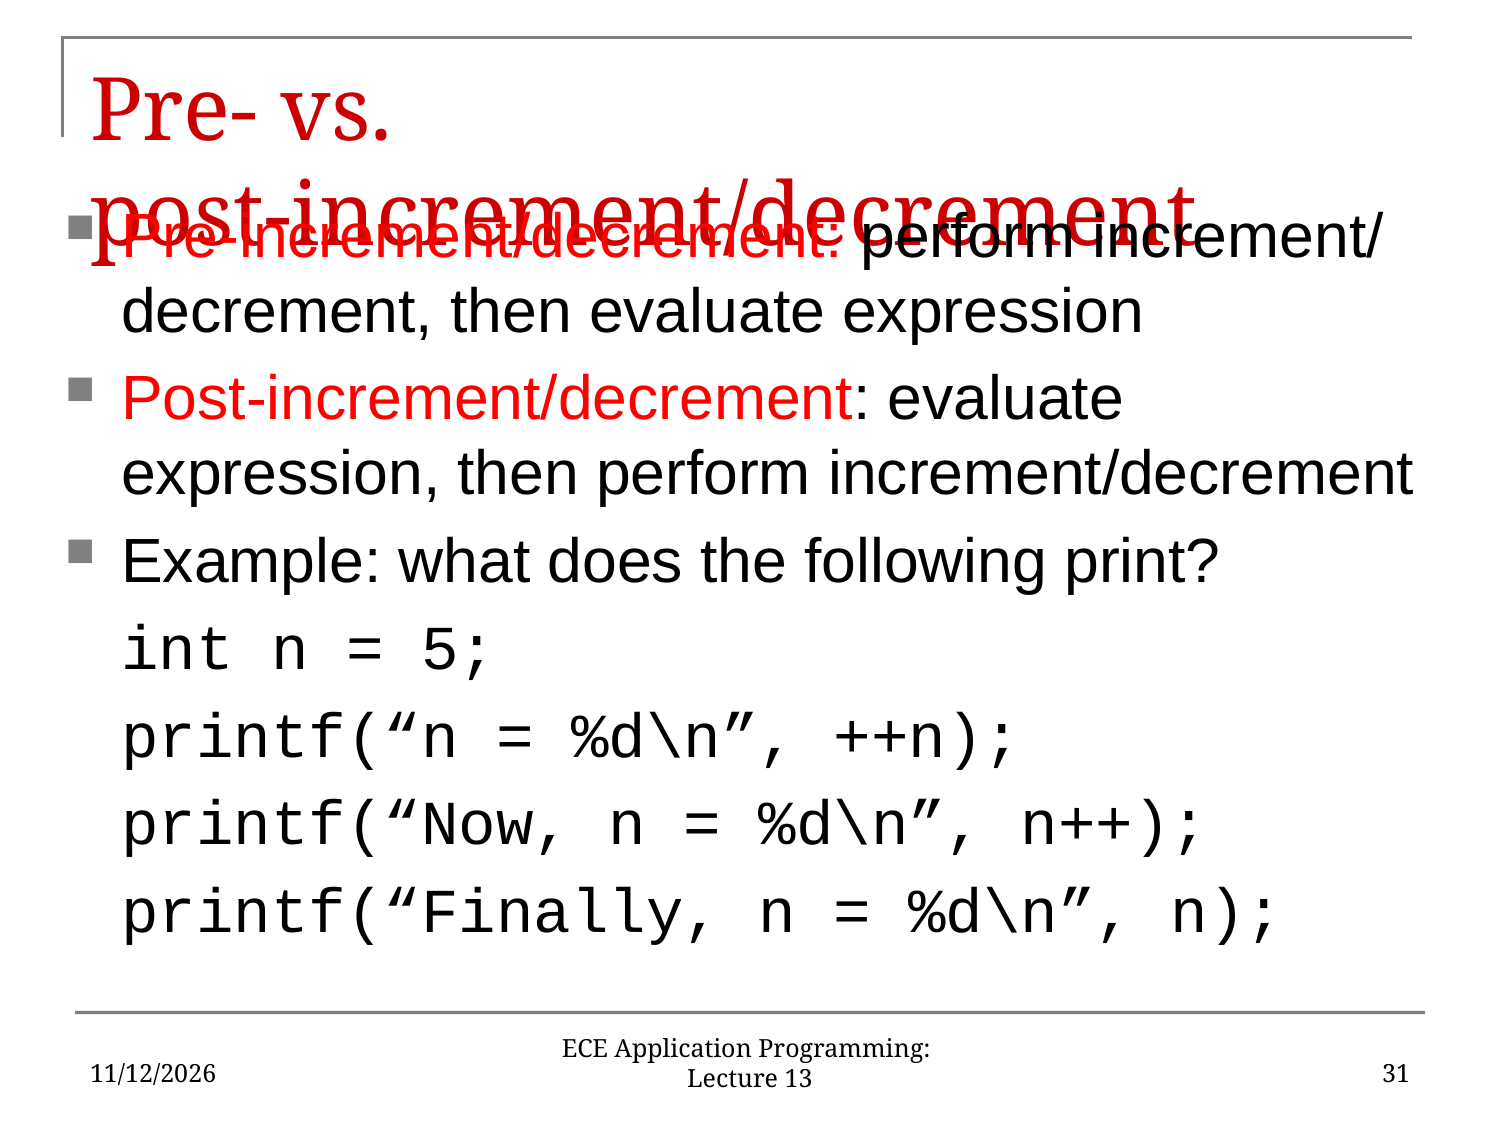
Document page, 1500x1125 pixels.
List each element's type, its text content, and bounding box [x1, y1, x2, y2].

footer ECE Application Programming: Lecture 13 [512, 1024, 988, 1101]
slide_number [74, 1023, 426, 1100]
slide_number 31 [1074, 1023, 1426, 1100]
list Pre-increment/decrement: perform increment/ decrement, then evaluate expression Post-increment/decrement: evaluate expression, then perform increment/decrement Example: what does the following print? int n = 5; printf(“n = %d\n”, ++n); printf(“Now, n = %d\n”, n++); printf(“Finally, n = %d\n”, n); [50, 187, 1450, 1006]
title Pre- vs. post-increment/decrement [75, 45, 1425, 163]
